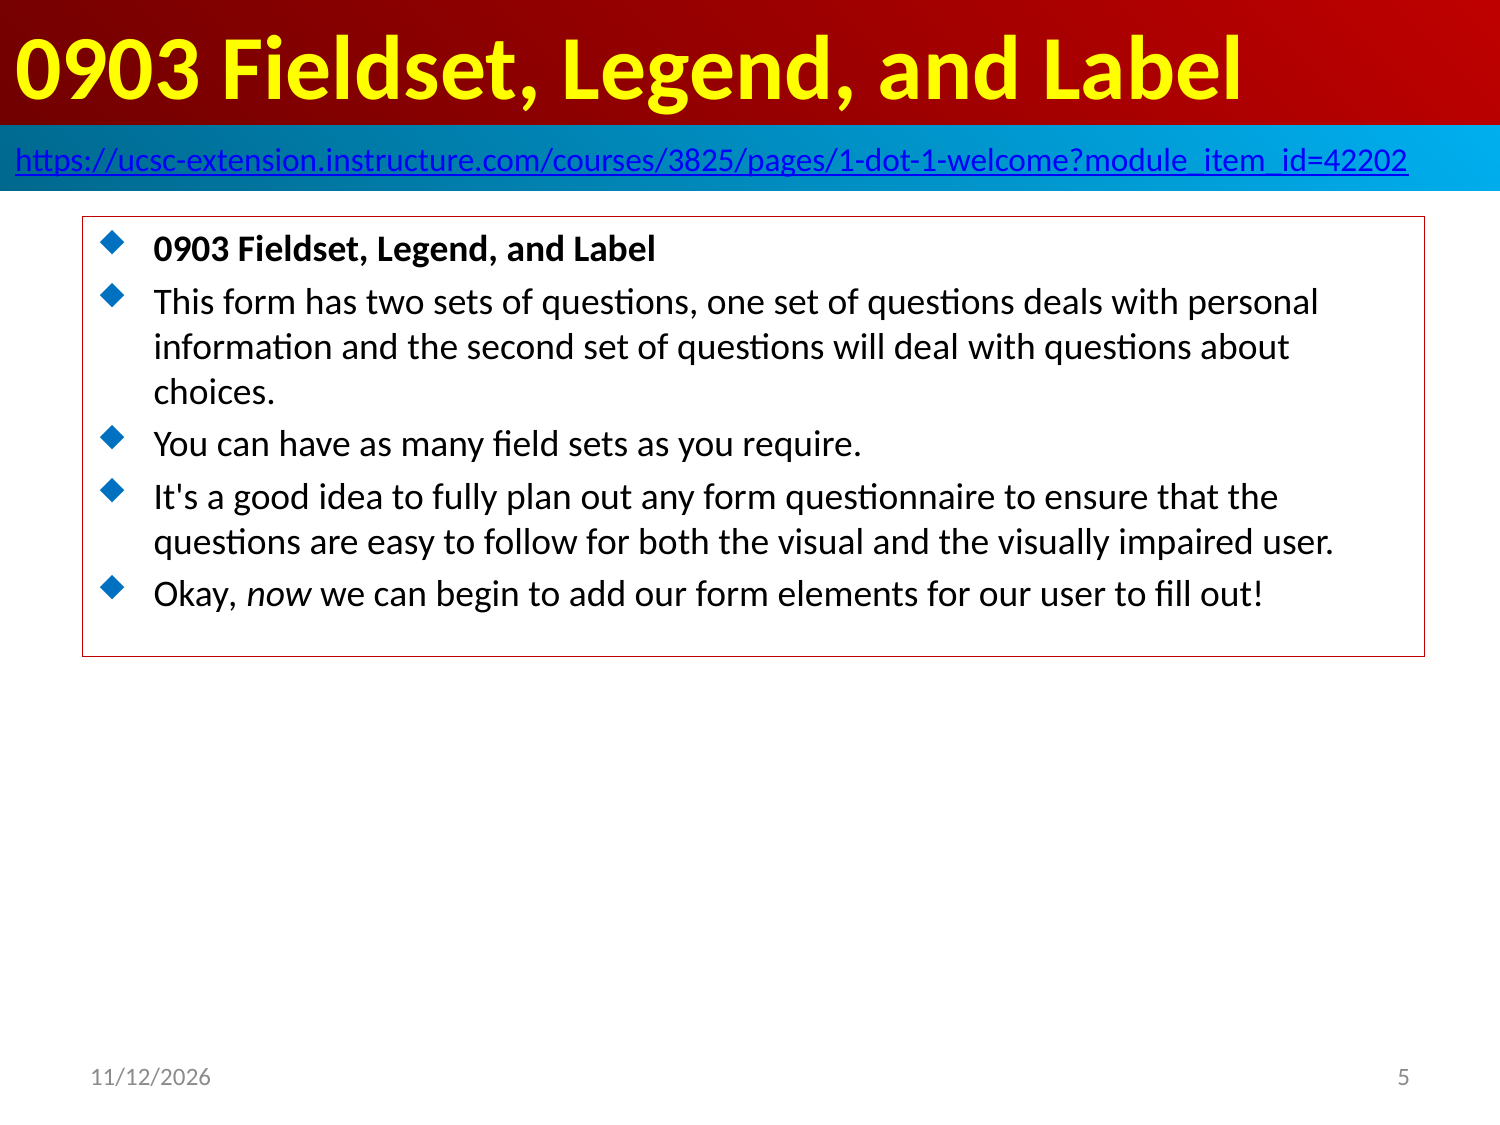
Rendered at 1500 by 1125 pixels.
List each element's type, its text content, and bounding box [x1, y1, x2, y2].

text_box https://ucsc-extension.instructure.com/courses/3825/pages/1-dot-1-welcome?module_item_id=42202 [0, 125, 1500, 191]
text_box [119, 52, 183, 109]
slide_number 5 [1074, 1042, 1425, 1109]
subtitle 0903 Fieldset, Legend, and Label This form has two sets of questions, one set of questions deals with personal information and the second set of questions will deal with questions about choices. You can have as many field sets as you require. It's a good idea to fully plan out any form questionnaire to ensure that the questions are easy to follow for both the visual and the visually impaired user. Okay, now we can begin to add our form elements for our user to fill out! [82, 216, 1425, 657]
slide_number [75, 1042, 425, 1109]
title 0903 Fieldset, Legend, and Label [0, 0, 1500, 125]
